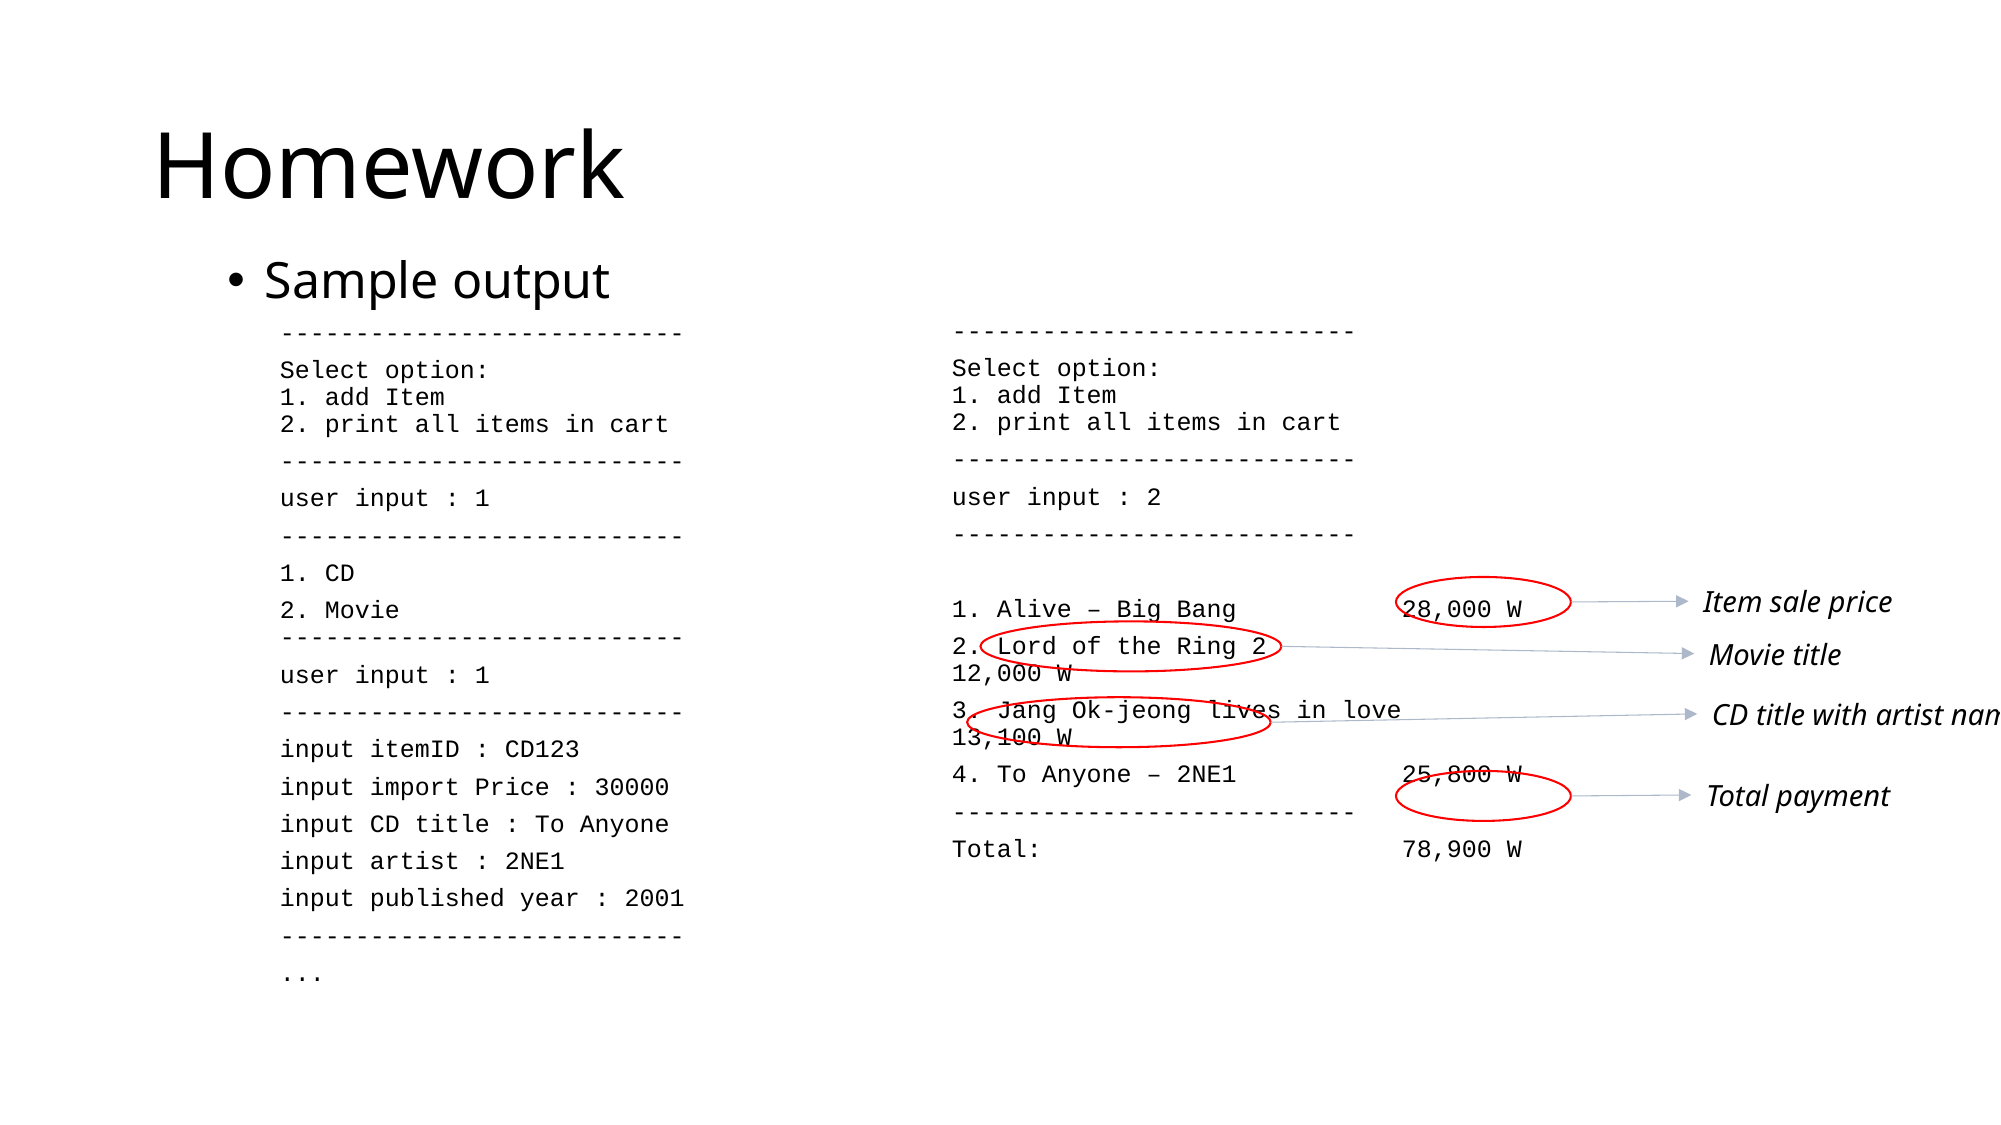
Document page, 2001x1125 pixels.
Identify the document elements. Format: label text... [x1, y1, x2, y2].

text_box [1394, 769, 1572, 822]
text_box Movie title [1694, 628, 1857, 679]
text_box Item sale price [1688, 576, 1997, 627]
text_box CD title with artist name [1697, 688, 2000, 739]
text_box --------------------------- Select option: 1. add Item 2. print all items in cart --------------------------- user input : 2 --------------------------- 1. Alive – Big Bang 28,000 W 2. Lord of the Ring 2 12,000 W 3. Jang Ok-jeong lives in love 13,100 W 4. To Anyone – 2NE1 25,800 W --------------------------- Total: 78,900 W [809, 310, 1641, 1048]
text_box [979, 620, 1283, 673]
title Homework [137, 59, 1863, 278]
text_box [965, 696, 1272, 749]
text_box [1281, 646, 1689, 654]
text_box Sample output --------------------------- Select option: 1. add Item 2. print all items in cart --------------------------- user input : 1 --------------------------- 1. CD 2. Movie --------------------------- user input : 1 --------------------------- input itemID : CD123 input import Price : 30000 input CD title : To Anyone input artist : 2NE1 input published year : 2001 --------------------------- ... [137, 247, 955, 1001]
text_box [1270, 714, 1689, 723]
text_box [1394, 575, 1572, 629]
text_box Total payment [1691, 770, 1906, 820]
